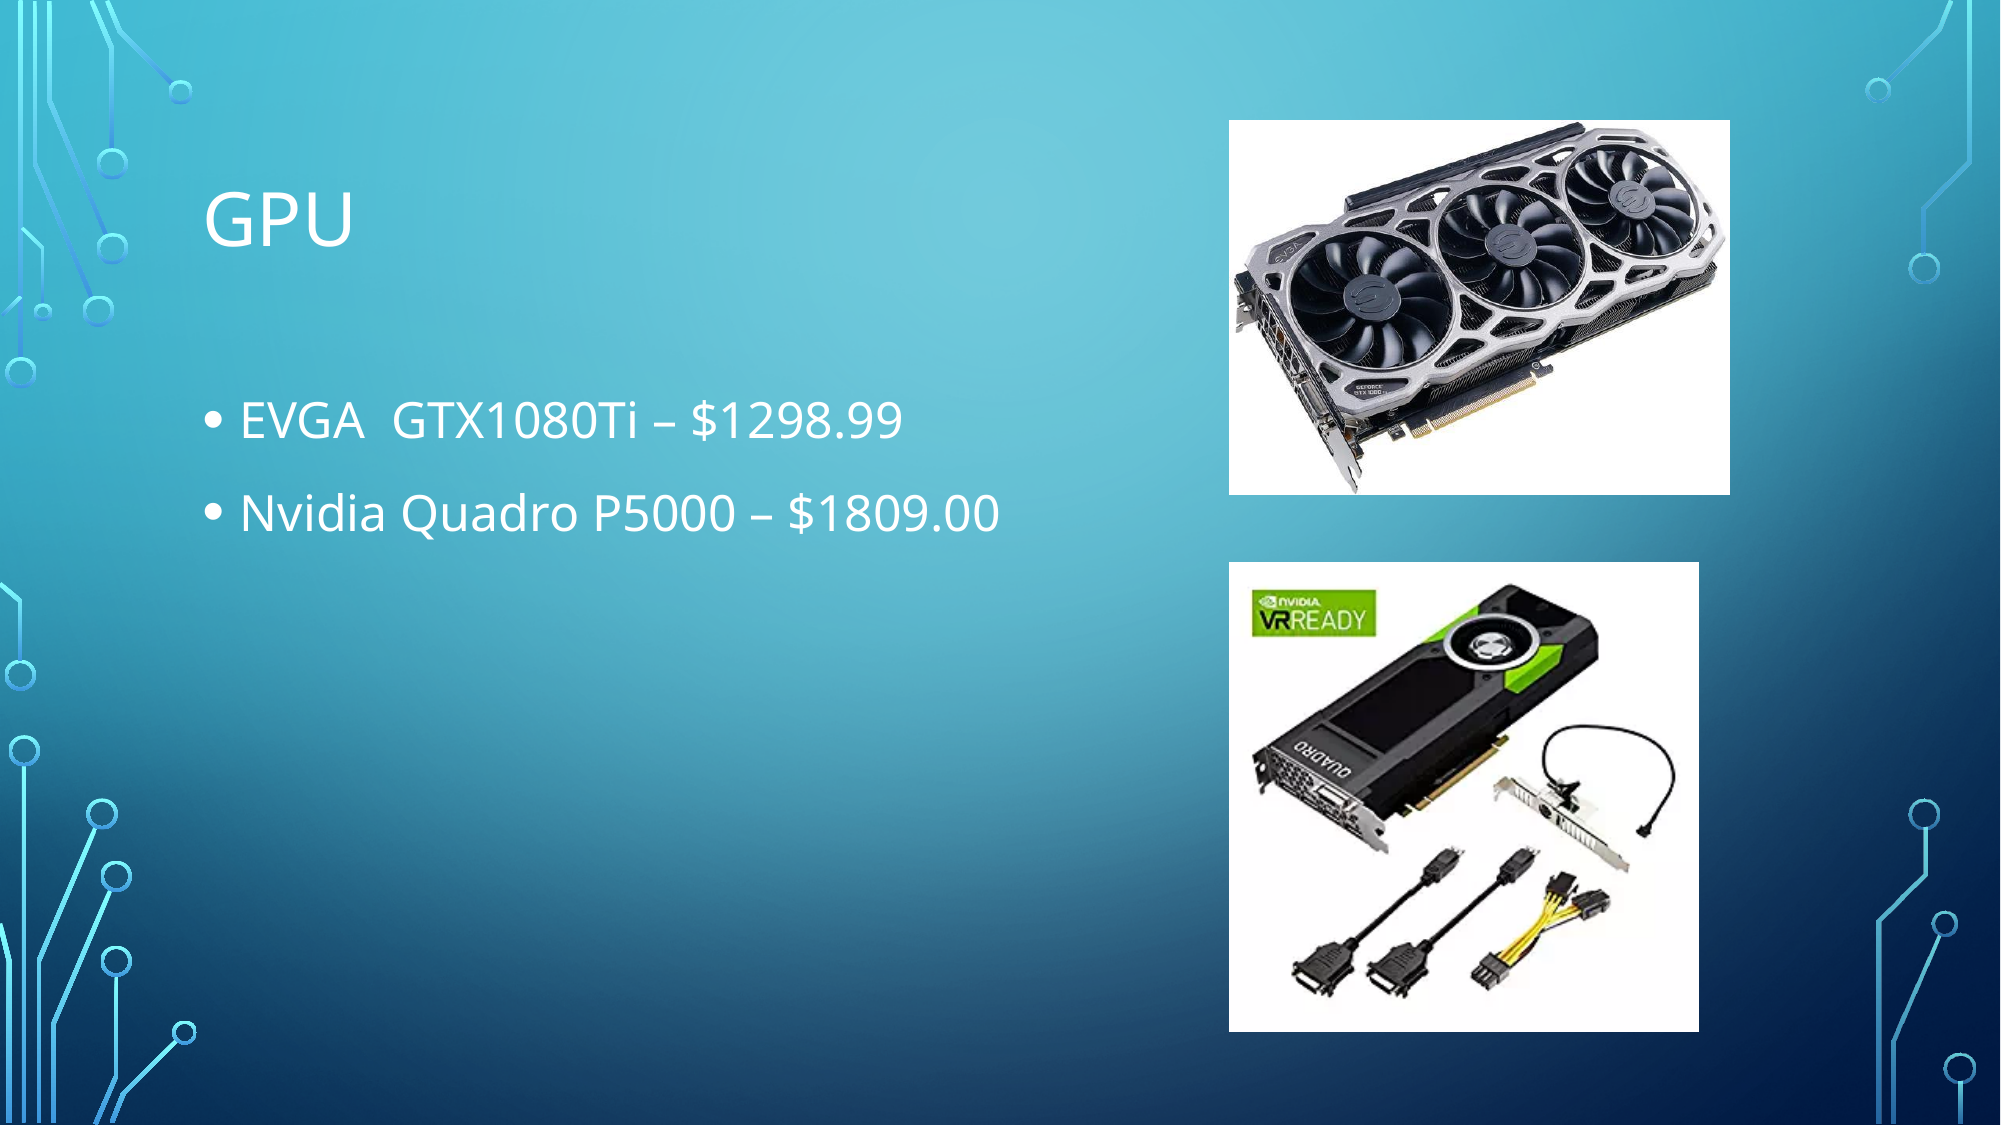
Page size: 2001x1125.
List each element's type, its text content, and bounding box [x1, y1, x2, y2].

picture [1229, 119, 1730, 496]
picture [1229, 562, 1699, 1032]
list EVGA GTX1080Ti – $1298.99 Nvidia Quadro P5000 – $1809.00 [187, 369, 1813, 950]
title Gpu [187, 101, 1813, 344]
